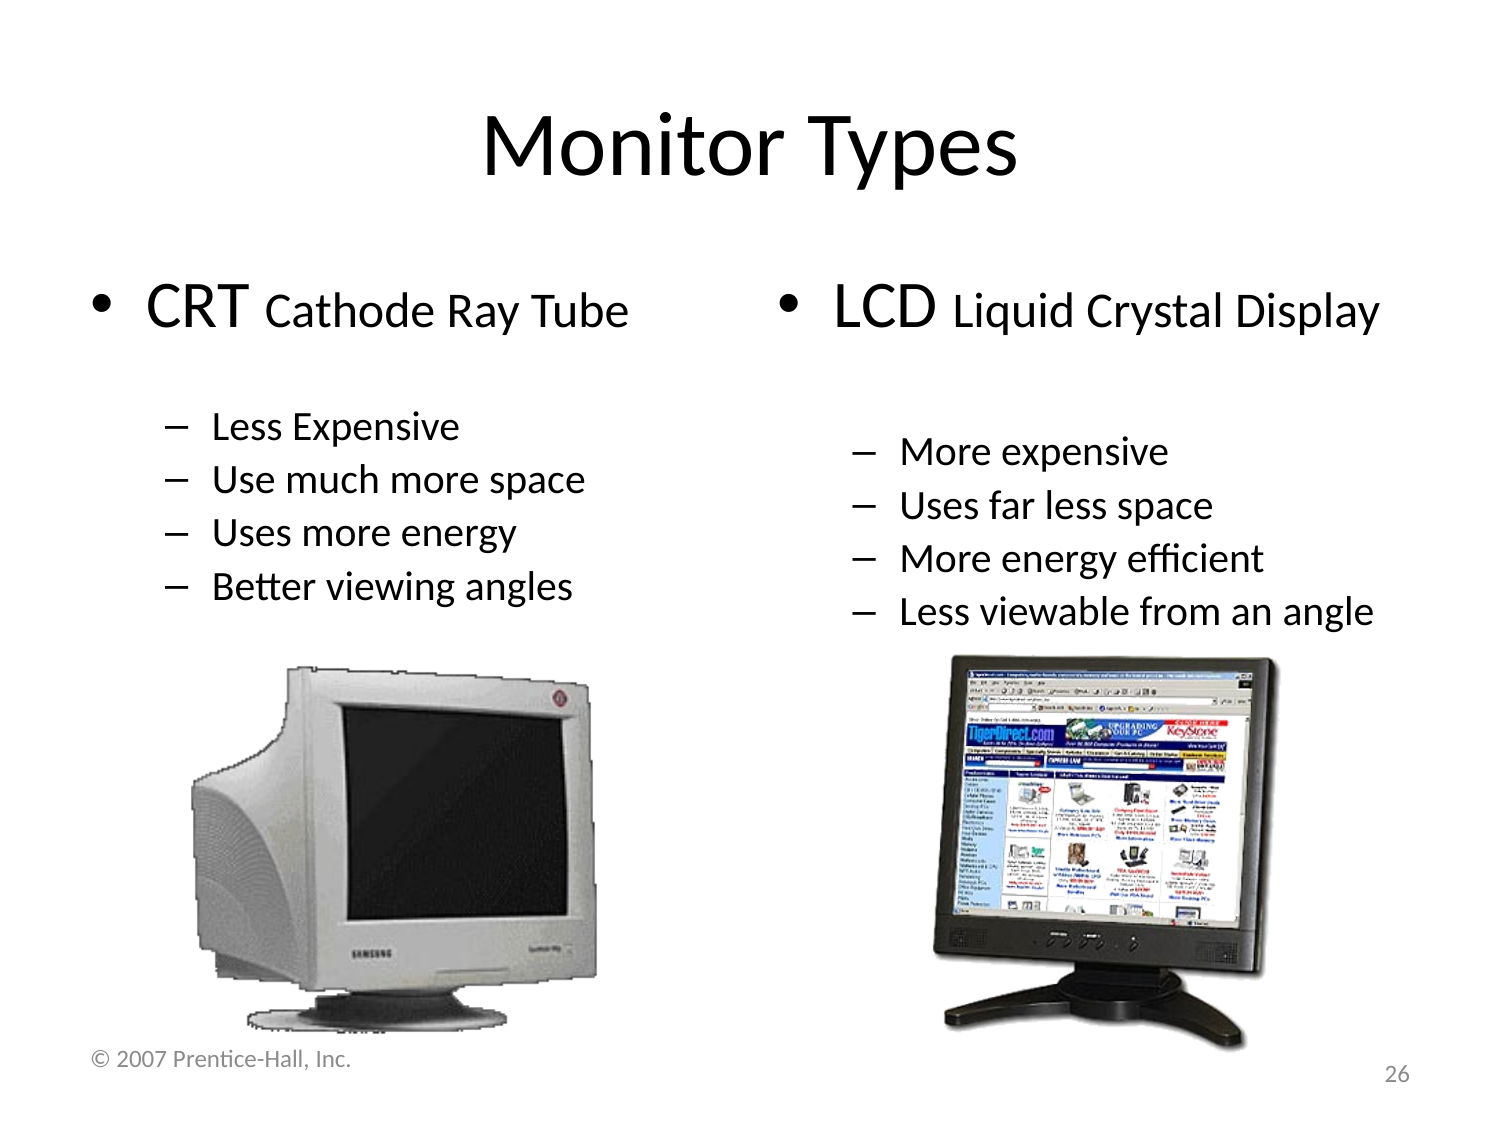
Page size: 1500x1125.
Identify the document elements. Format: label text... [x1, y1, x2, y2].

picture [174, 649, 613, 1048]
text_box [899, 637, 1313, 1069]
slide_number © 2007 Prentice-Hall, Inc. [75, 1042, 425, 1103]
list CRT Cathode Ray Tube Less Expensive Use much more space Uses more energy Better viewing angles [75, 262, 738, 650]
list LCD Liquid Crystal Display More expensive Uses far less space More energy efficient Less viewable from an angle [762, 262, 1500, 675]
slide_number 26 [1074, 1042, 1425, 1103]
title Monitor Types [75, 45, 1425, 233]
